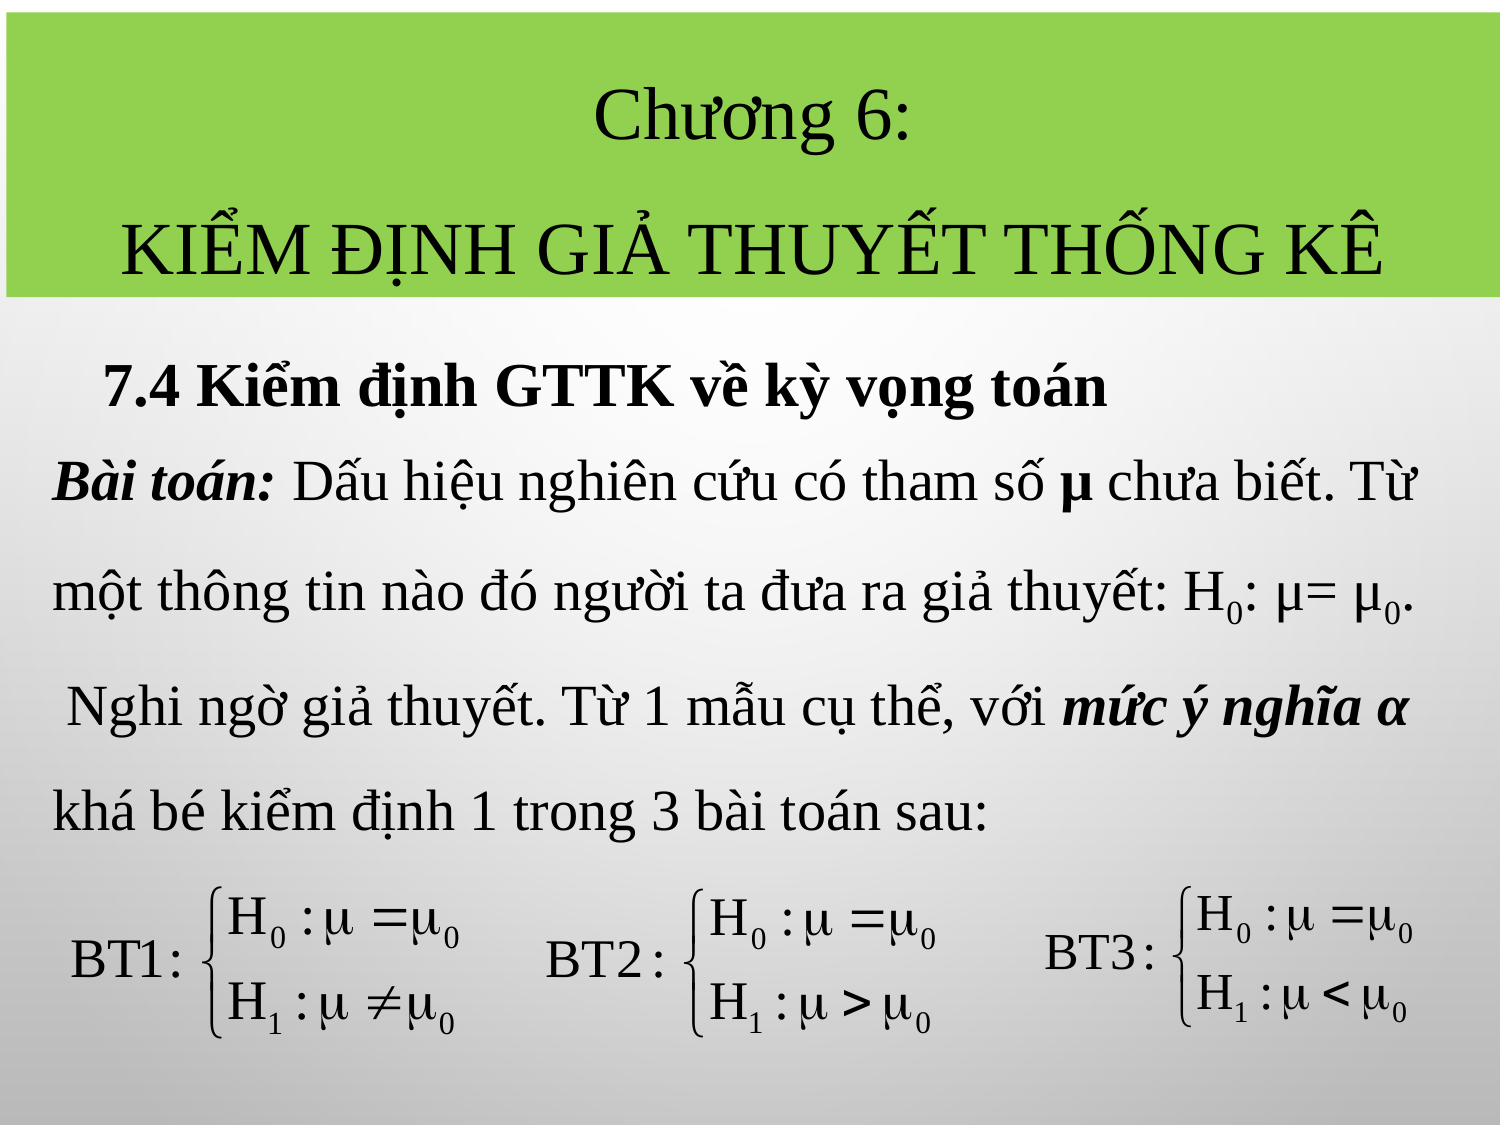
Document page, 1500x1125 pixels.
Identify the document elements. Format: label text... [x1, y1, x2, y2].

text_box Bài toán: Dấu hiệu nghiên cứu có tham số μ chưa biết. Từ một thông tin nào đó người ta đưa ra giả thuyết: H0: μ= μ0. Nghi ngờ giả thuyết. Từ 1 mẫu cụ thể, với mức ý nghĩa α khá bé kiểm định 1 trong 3 bài toán sau: [37, 427, 1473, 849]
picture [0, 0, 1500, 1125]
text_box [1036, 874, 1426, 1040]
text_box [537, 877, 951, 1051]
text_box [62, 874, 476, 1052]
text_box 7.4 Kiểm định GTTK về kỳ vọng toán [12, 299, 1488, 427]
text_box Chương 6: Kiểm định giả thuyết thống kê [6, 12, 1500, 298]
